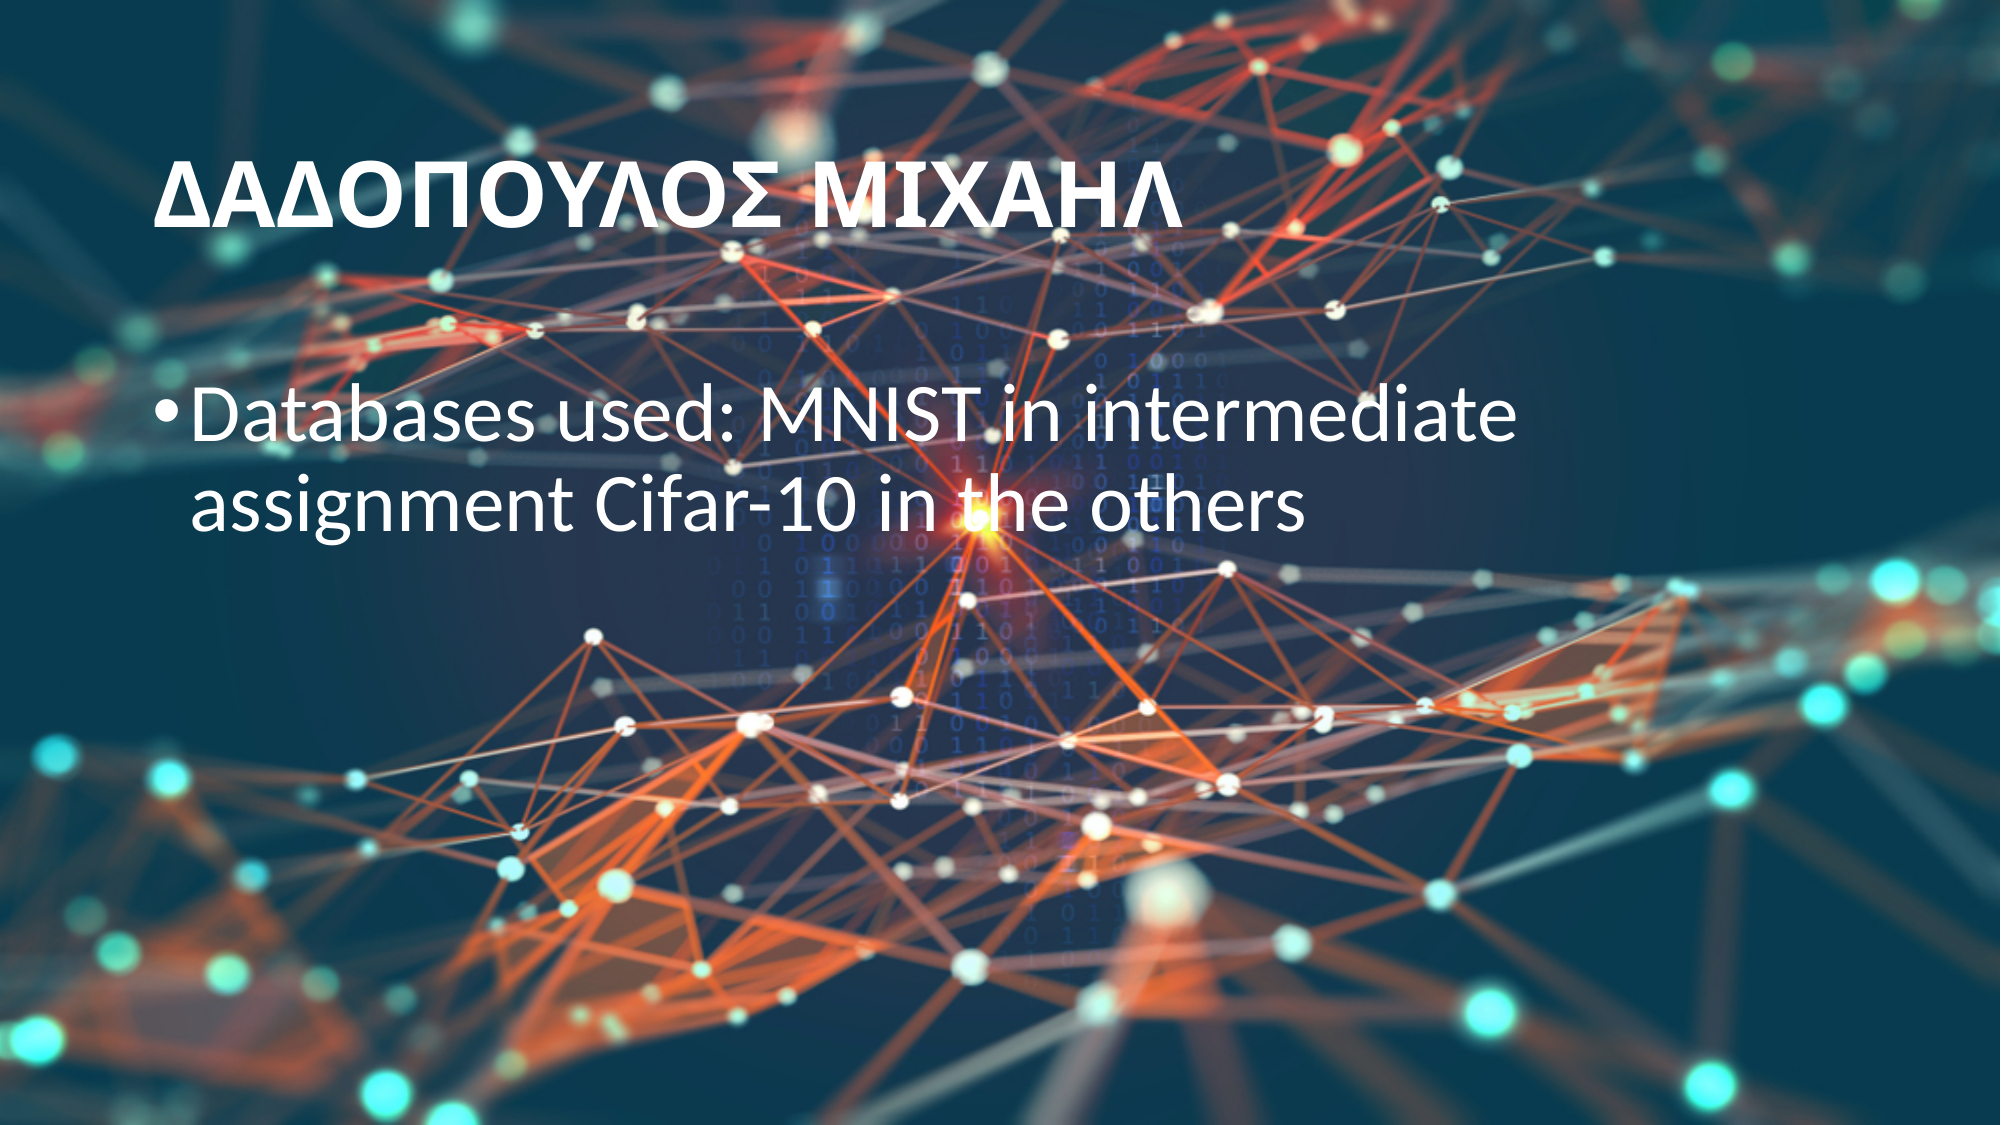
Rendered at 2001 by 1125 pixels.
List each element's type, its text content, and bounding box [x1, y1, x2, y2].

picture [0, 0, 2000, 1125]
title ΔΑΔΟΠΟΥΛΟΣ ΜΙΧΑΗΛ [137, 59, 1863, 336]
list Databases used: MNIST in intermediate assignment Cifar-10 in the others [137, 361, 1863, 1014]
